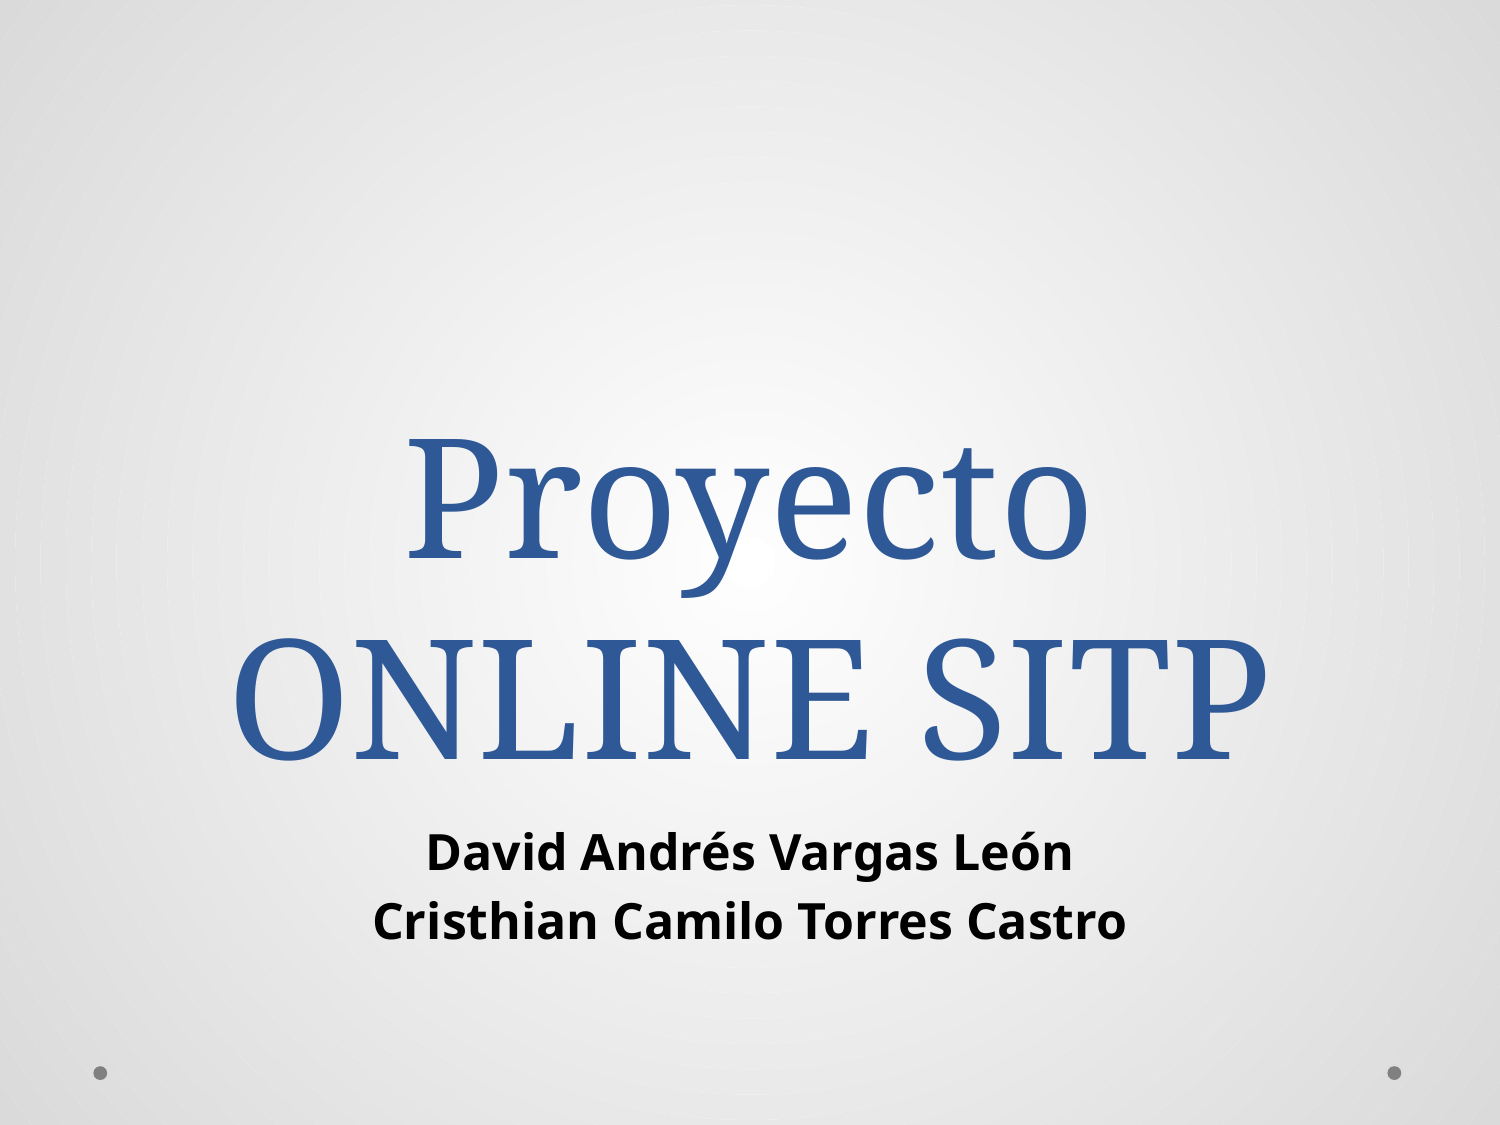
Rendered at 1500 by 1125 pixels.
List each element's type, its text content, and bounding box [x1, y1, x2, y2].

title Proyecto ONLINE SITP [112, 99, 1388, 800]
subtitle David Andrés Vargas León Cristhian Camilo Torres Castro [225, 812, 1275, 1013]
